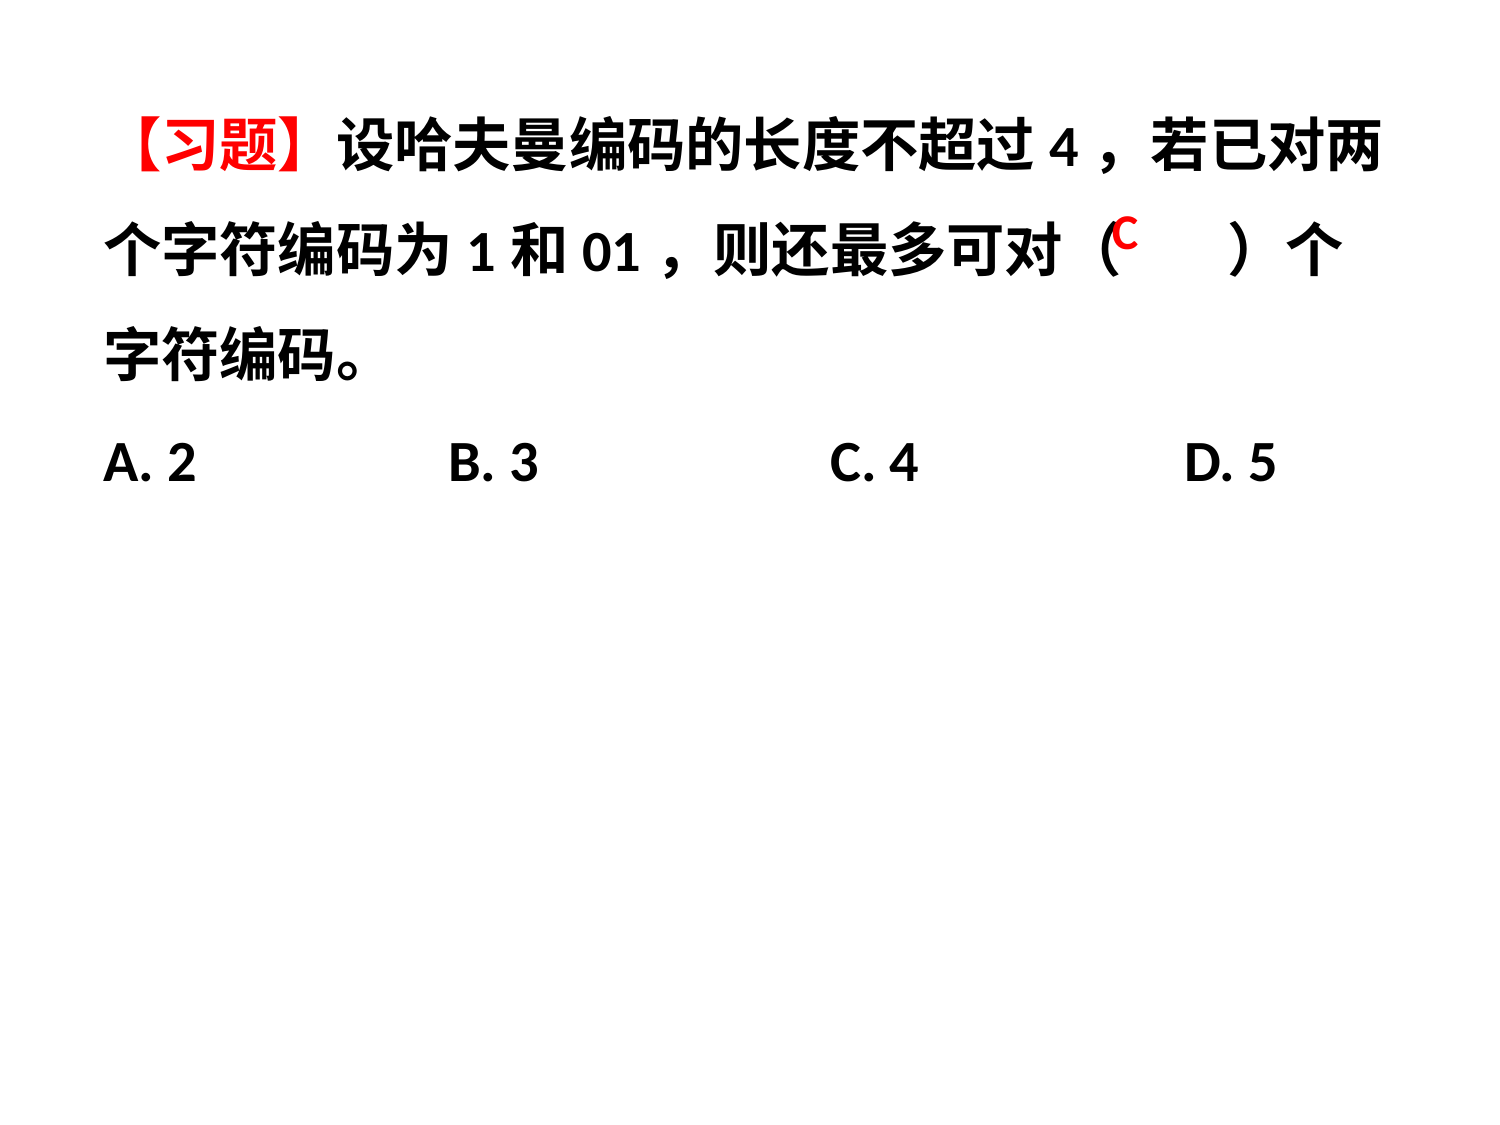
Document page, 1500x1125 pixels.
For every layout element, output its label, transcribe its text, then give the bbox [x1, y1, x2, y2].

text_box 【习题】设哈夫曼编码的长度不超过4，若已对两个字符编码为1和01，则还最多可对（ ）个字符编码。 A. 2 B. 3 C. 4 D. 5 [88, 66, 1412, 501]
text_box C [1097, 192, 1154, 267]
